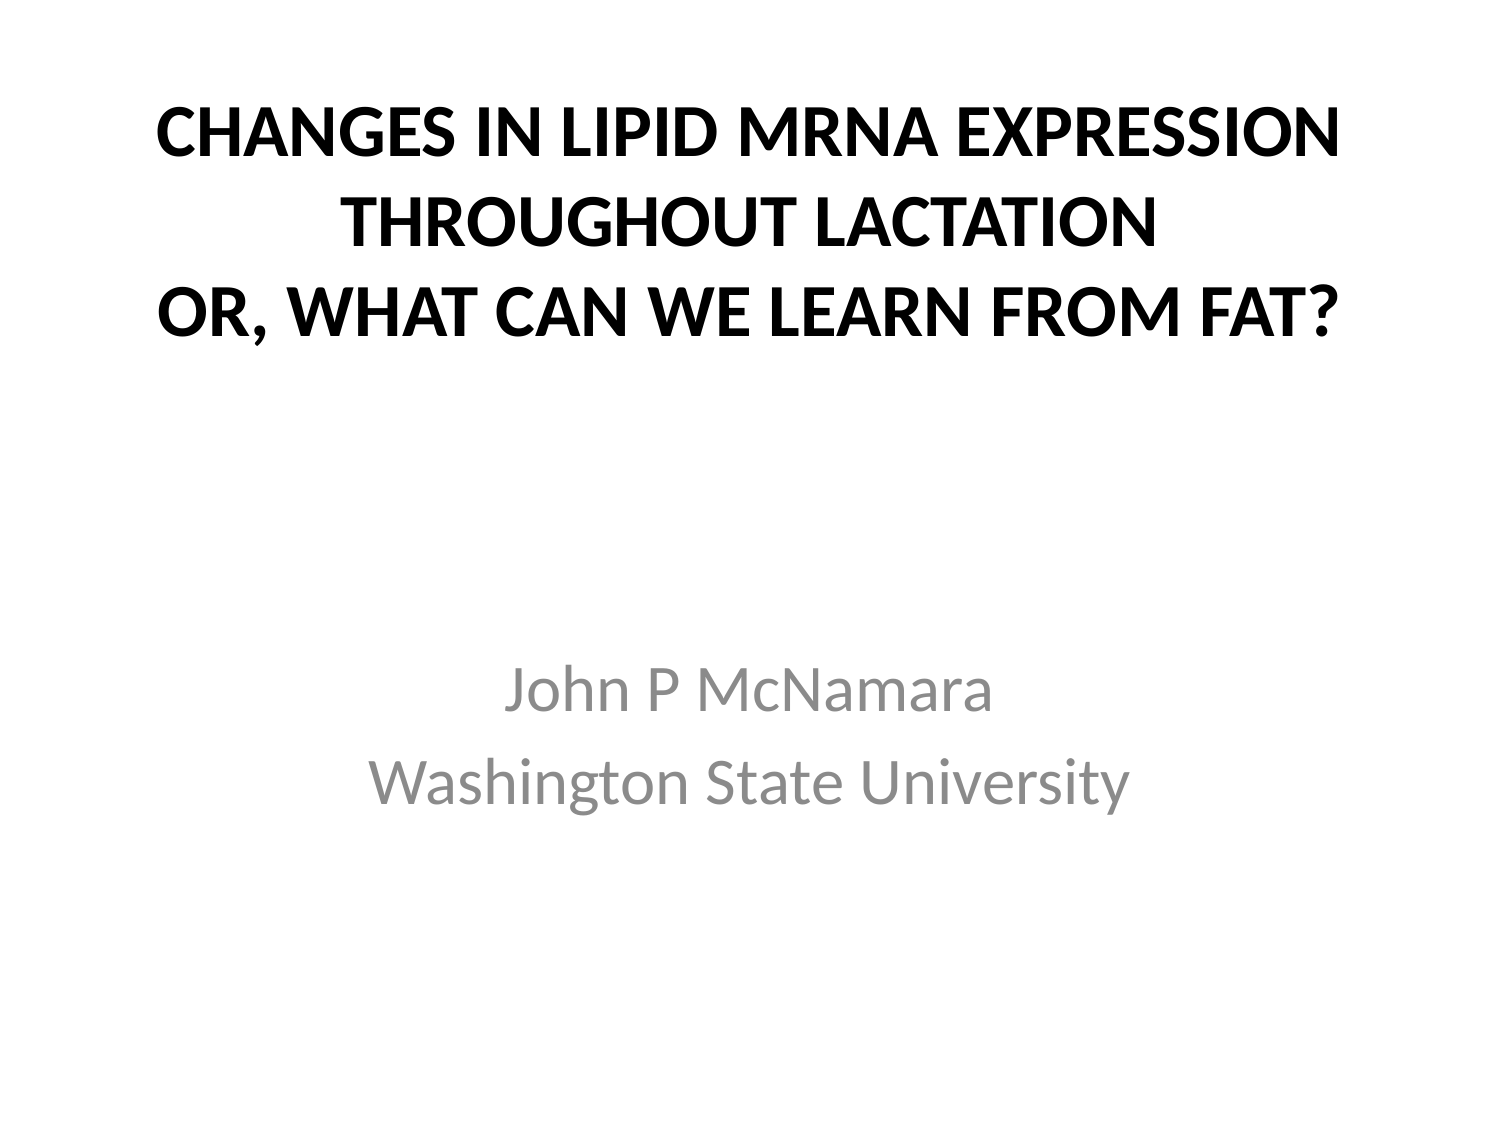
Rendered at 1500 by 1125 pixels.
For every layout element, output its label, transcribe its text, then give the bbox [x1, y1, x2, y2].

subtitle John P McNamara Washington State University [225, 637, 1275, 925]
title CHANGES IN LIPID mrna expression throughout lactation or, what can we learn from fat? [112, 62, 1388, 591]
